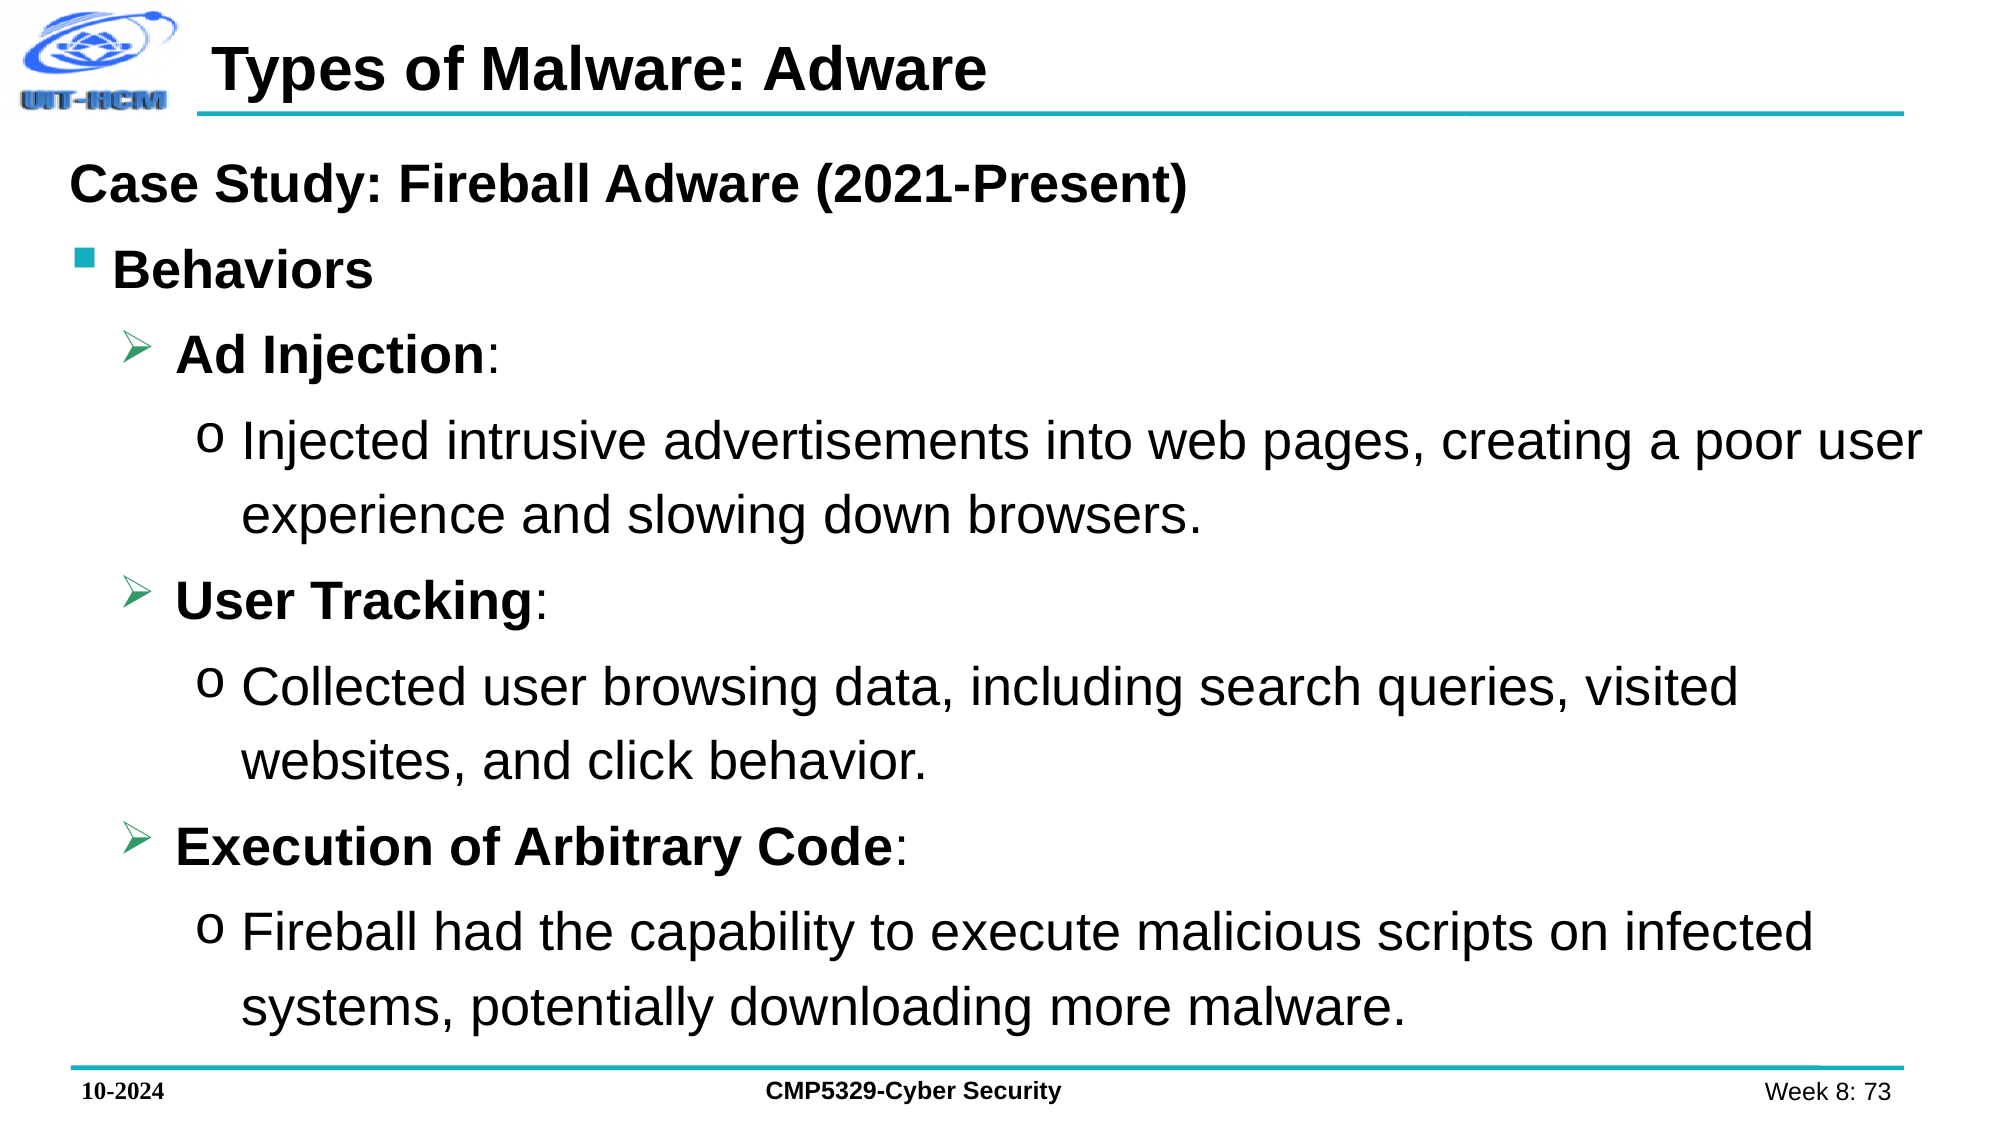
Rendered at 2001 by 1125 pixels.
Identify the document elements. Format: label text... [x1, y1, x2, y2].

list Case Study: Fireball Adware (2021-Present) Behaviors Ad Injection: Injected intrusive advertisements into web pages, creating a poor user experience and slowing down browsers. User Tracking: Collected user browsing data, including search queries, visited websites, and click behavior. Execution of Arbitrary Code: Fireball had the capability to execute malicious scripts on infected systems, potentially downloading more malware. [55, 131, 1945, 1055]
title Types of Malware: Adware [196, 0, 1804, 130]
picture [1, 0, 196, 120]
